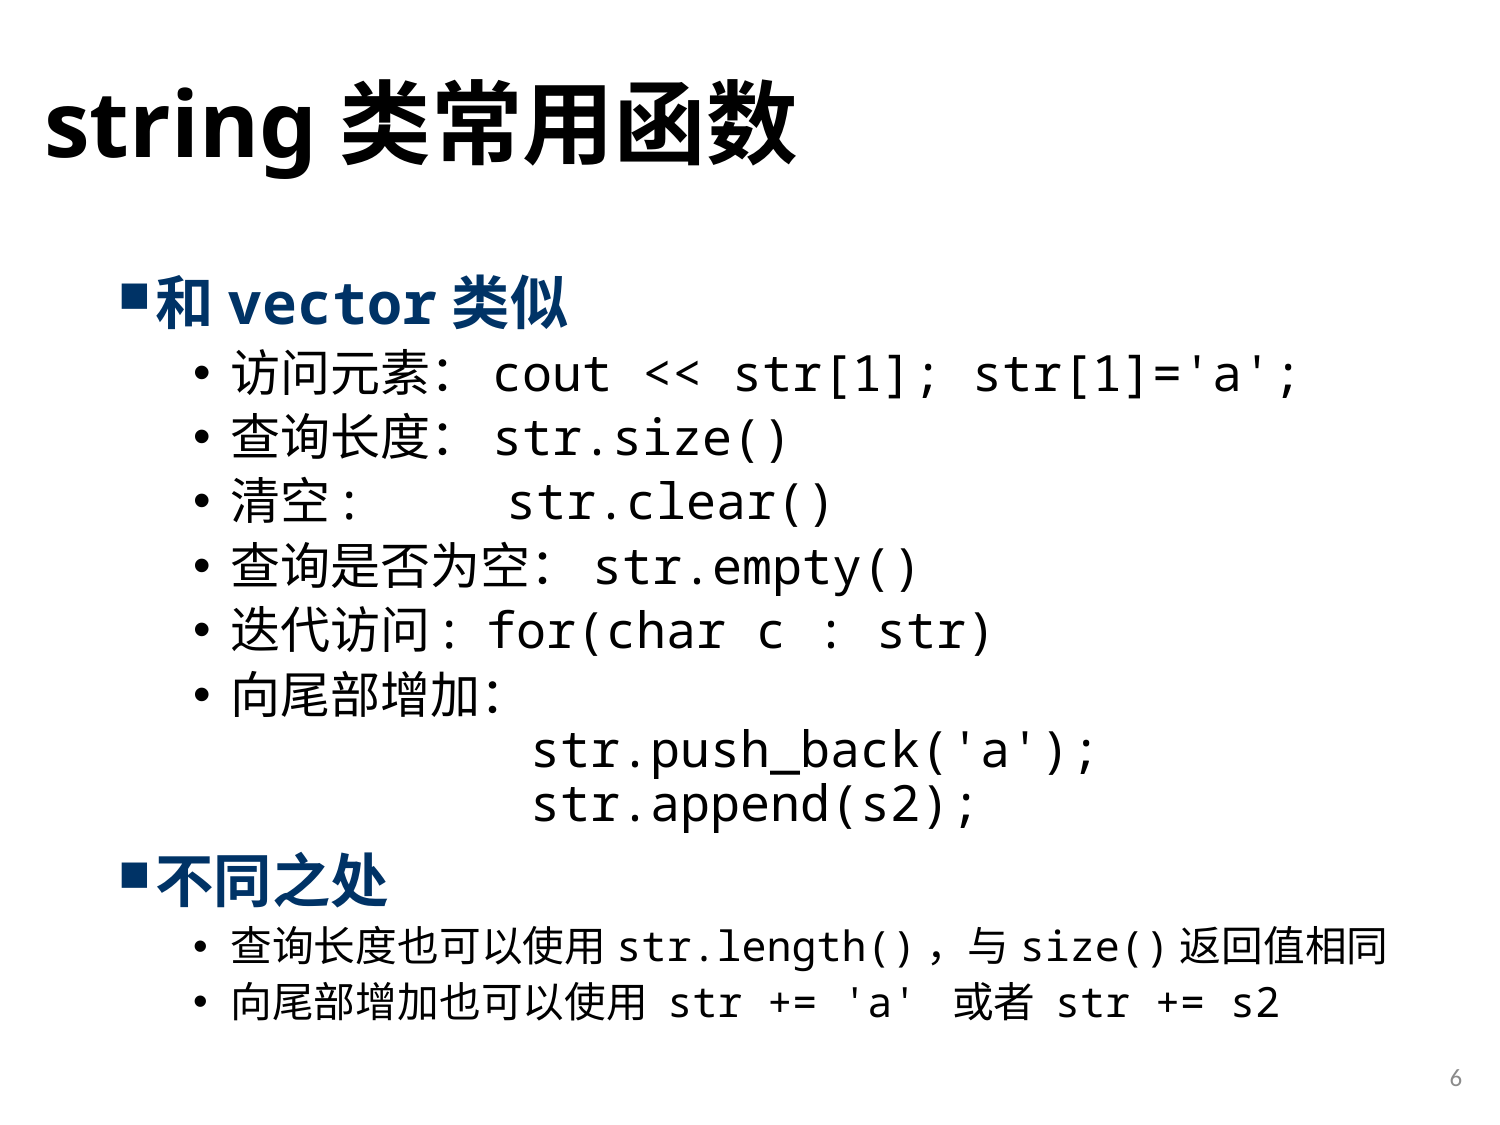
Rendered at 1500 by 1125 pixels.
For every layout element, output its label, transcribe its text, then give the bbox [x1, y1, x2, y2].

list 和vector类似 访问元素：cout << str[1]; str[1]='a'; 查询长度：str.size() 清空: str.clear() 查询是否为空：str.empty() 迭代访问: for(char c : str) 向尾部增加： str.push_back('a'); str.append(s2); 不同之处 查询长度也可以使用str.length()，与size()返回值相同 向尾部增加也可以使用 str += 'a' 或者 str += s2 [103, 267, 1424, 1047]
slide_number 6 [1139, 1046, 1478, 1107]
title string类常用函数 [29, 19, 1324, 237]
